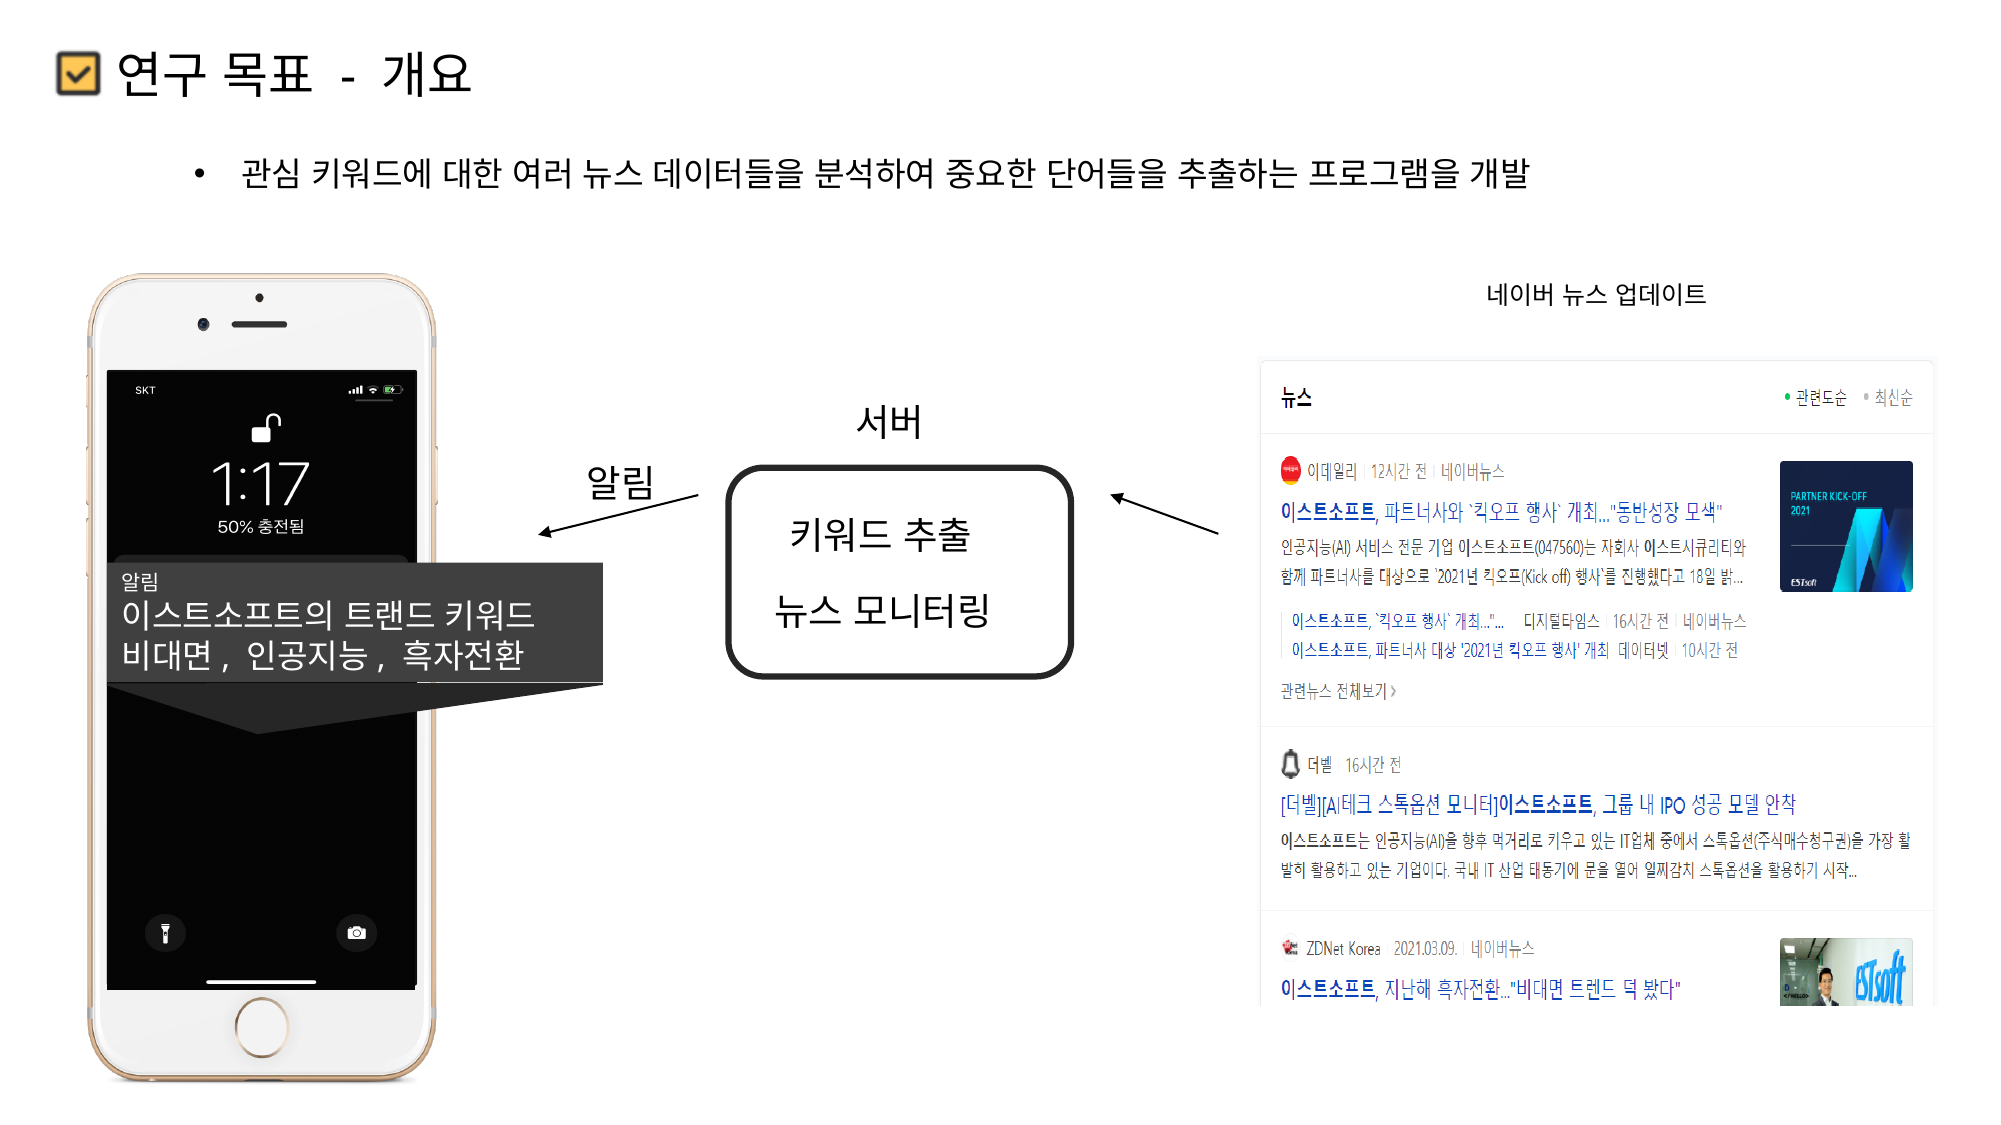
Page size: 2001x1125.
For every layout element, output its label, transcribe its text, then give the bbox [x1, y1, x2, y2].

text_box 네이버 뉴스 업데이트 [1332, 271, 1863, 317]
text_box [106, 562, 603, 734]
text_box 키워드 추출 [774, 504, 1040, 565]
picture [62, 252, 462, 1099]
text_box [538, 494, 699, 535]
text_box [1110, 494, 1219, 534]
text_box 뉴스 모니터링 [759, 580, 1040, 641]
picture [1257, 356, 1938, 1006]
text_box 서버 [840, 391, 960, 452]
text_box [53, 35, 512, 112]
text_box 알림 [571, 452, 691, 494]
text_box [727, 466, 1073, 678]
text_box 관심 키워드에 대한 여러 뉴스 데이터들을 분석하여 중요한 단어들을 추출하는 프로그램을 개발 [179, 146, 1821, 201]
